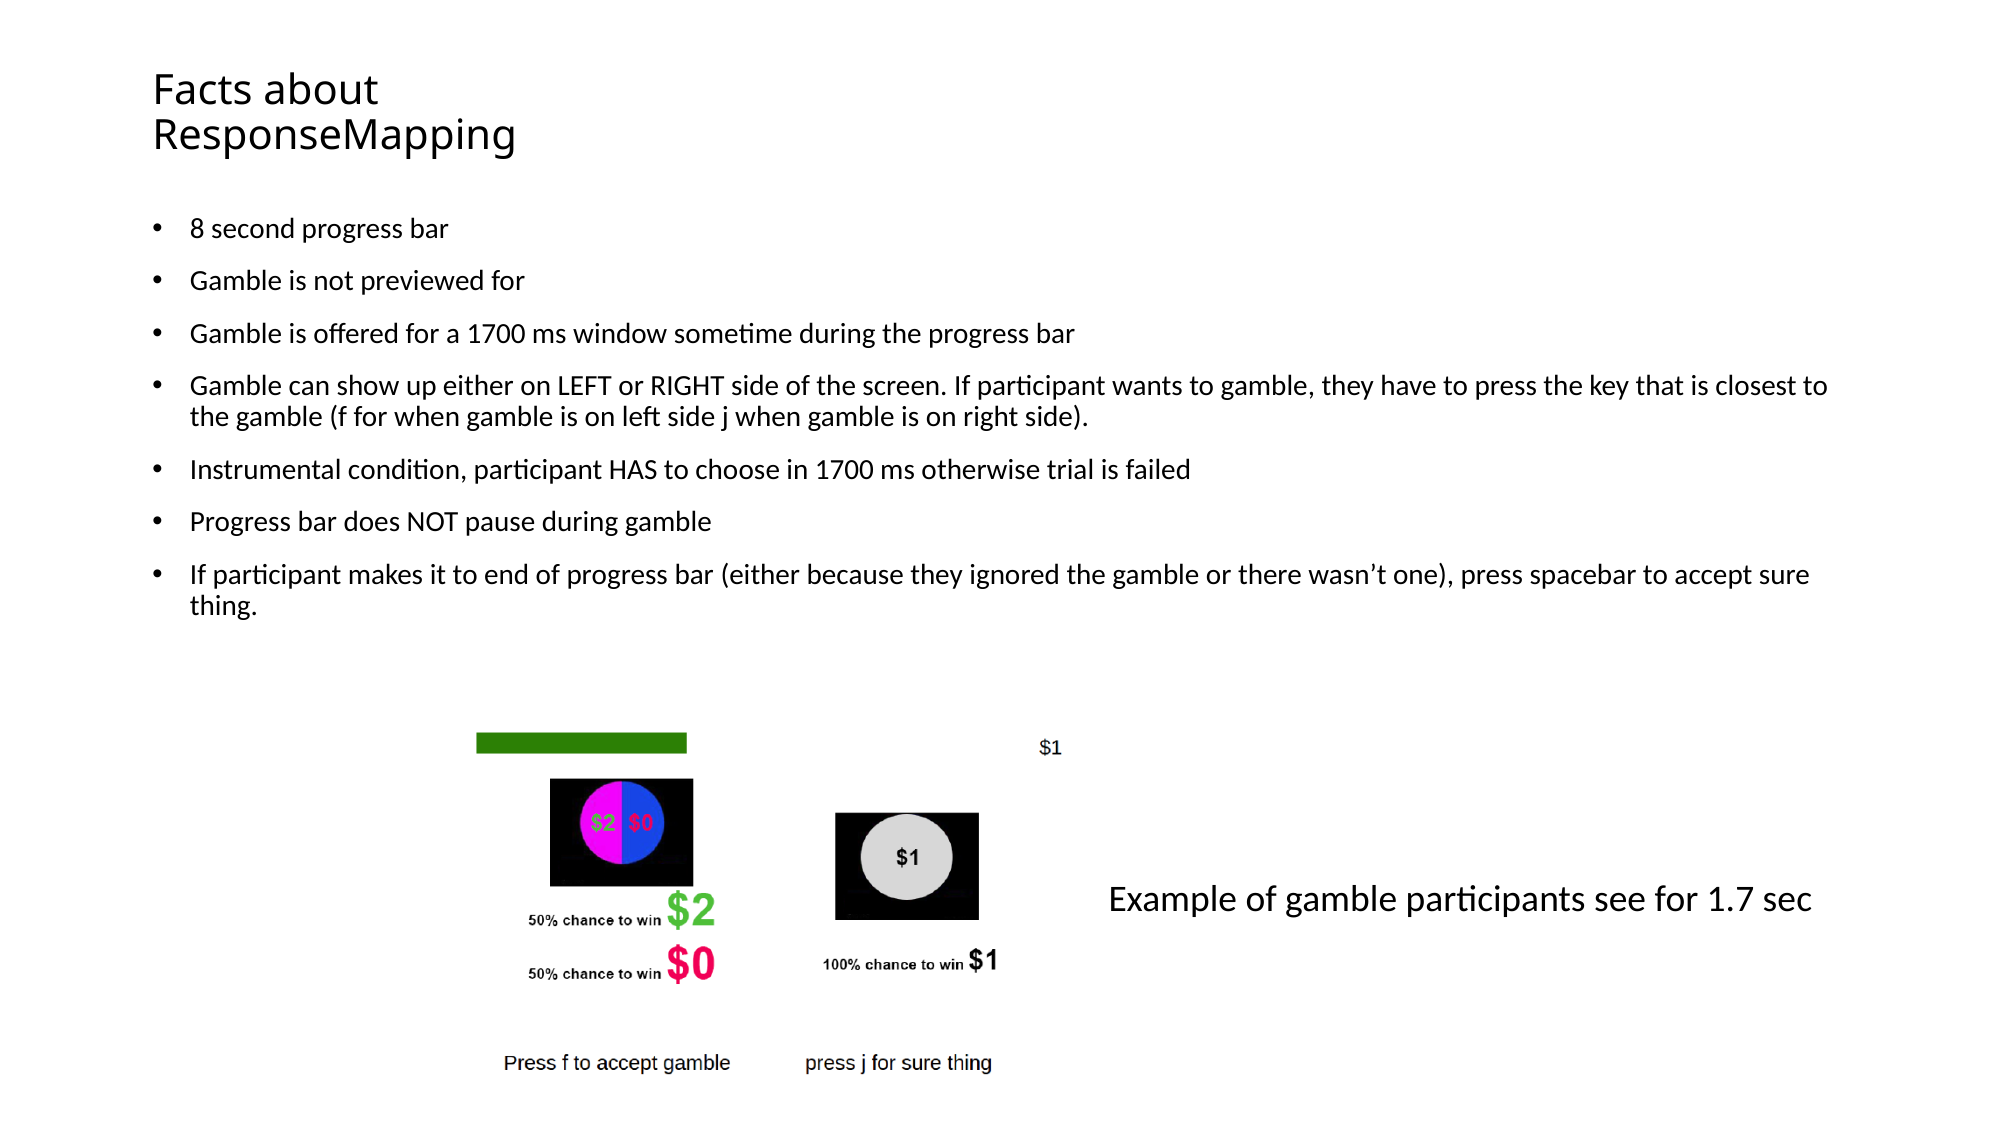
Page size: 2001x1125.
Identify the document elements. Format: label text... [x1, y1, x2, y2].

picture [378, 705, 1113, 1104]
list 8 second progress bar Gamble is not previewed for Gamble is offered for a 1700 ms window sometime during the progress bar Gamble can show up either on LEFT or RIGHT side of the screen. If participant wants to gamble, they have to press the key that is closest to the gamble (f for when gamble is on left side j when gamble is on right side). Instrumental condition, participant HAS to choose in 1700 ms otherwise trial is failed Progress bar does NOT pause during gamble If participant makes it to end of progress bar (either because they ignored the gamble or there wasn’t one), press spacebar to accept sure thing. [137, 205, 1863, 920]
text_box Example of gamble participants see for 1.7 sec [1113, 866, 1837, 972]
title Facts about ResponseMapping [137, 59, 552, 168]
